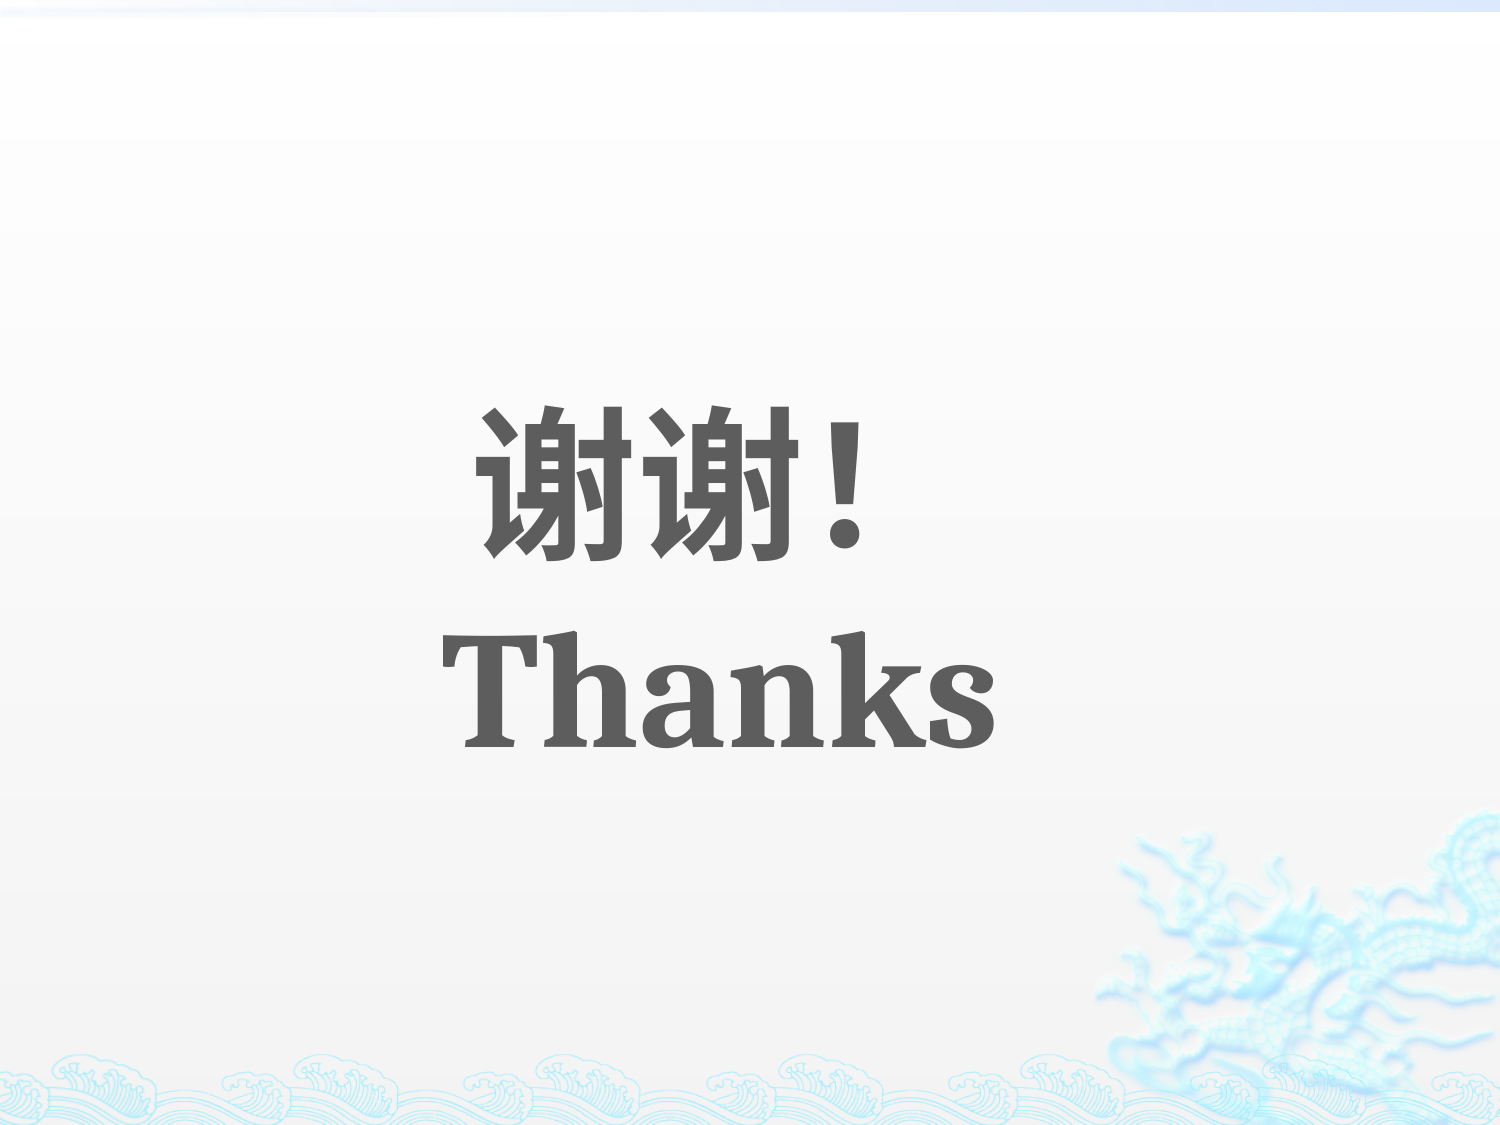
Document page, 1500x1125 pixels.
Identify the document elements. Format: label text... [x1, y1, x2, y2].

text_box 谢谢！ Thanks [277, 373, 1164, 789]
